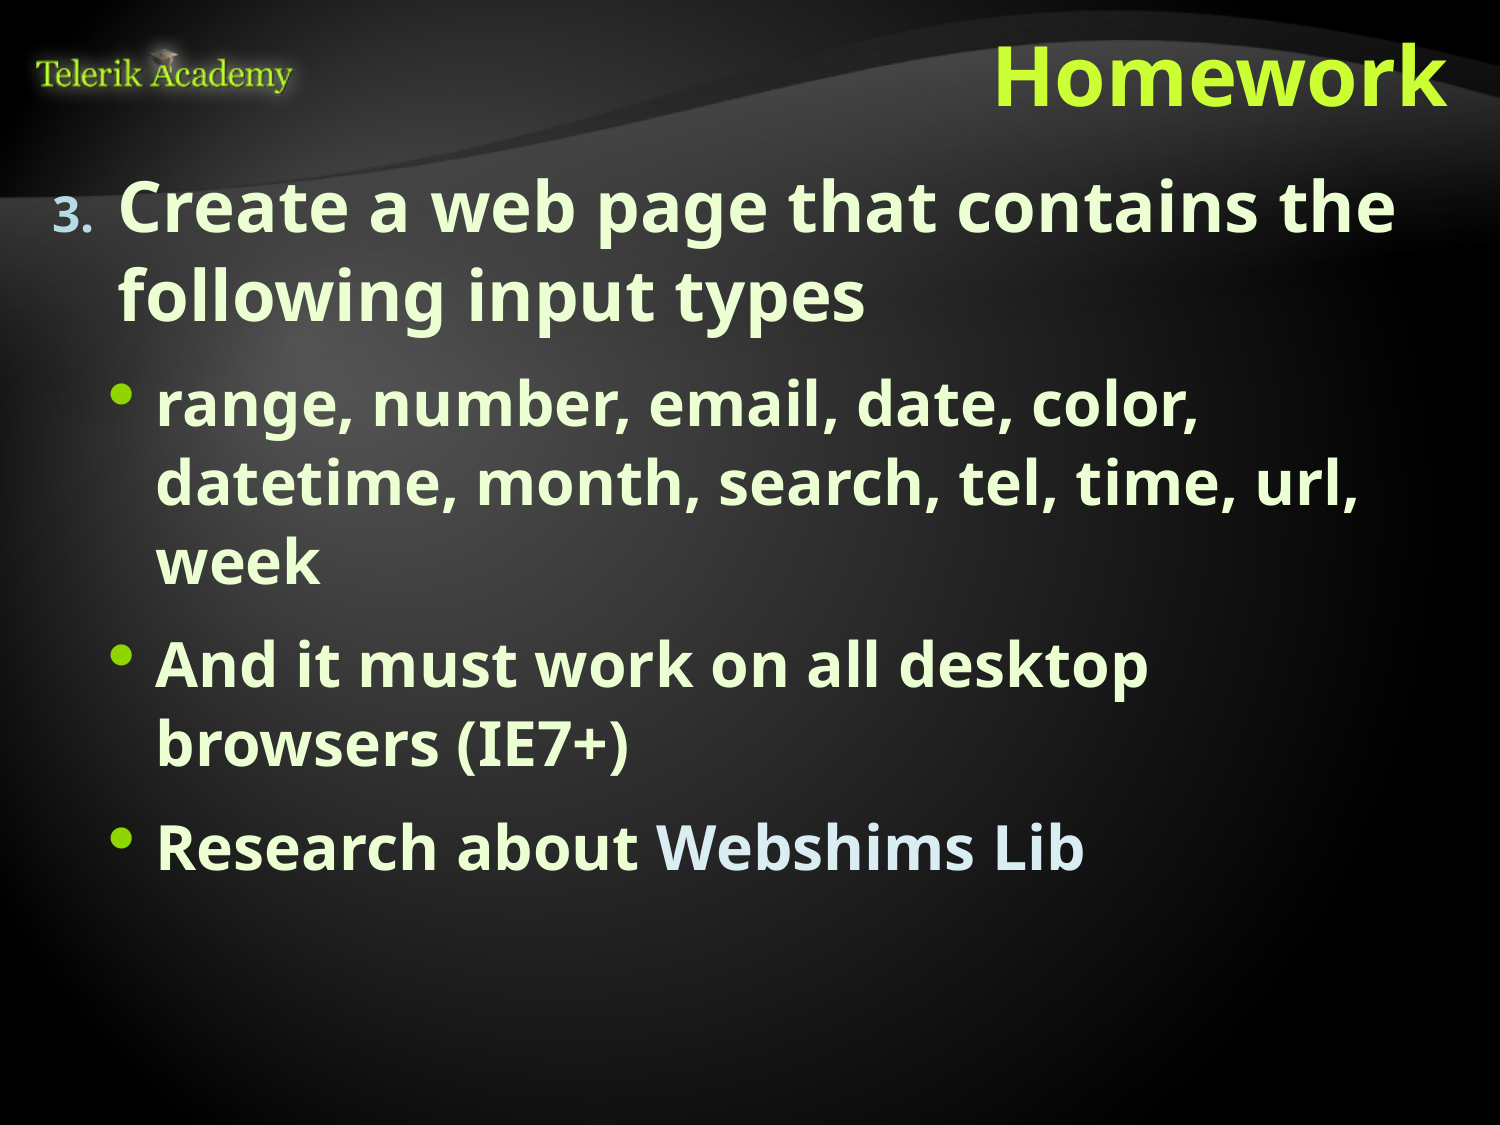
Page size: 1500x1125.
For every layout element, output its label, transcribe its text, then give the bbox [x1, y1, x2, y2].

list Create a web page that contains the following input types range, number, email, date, color, datetime, month, search, tel, time, url, week And it must work on all desktop browsers (IE7+) Research about Webshims Lib [37, 149, 1463, 1100]
picture [0, 0, 1500, 1125]
title Homework [300, 12, 1463, 149]
